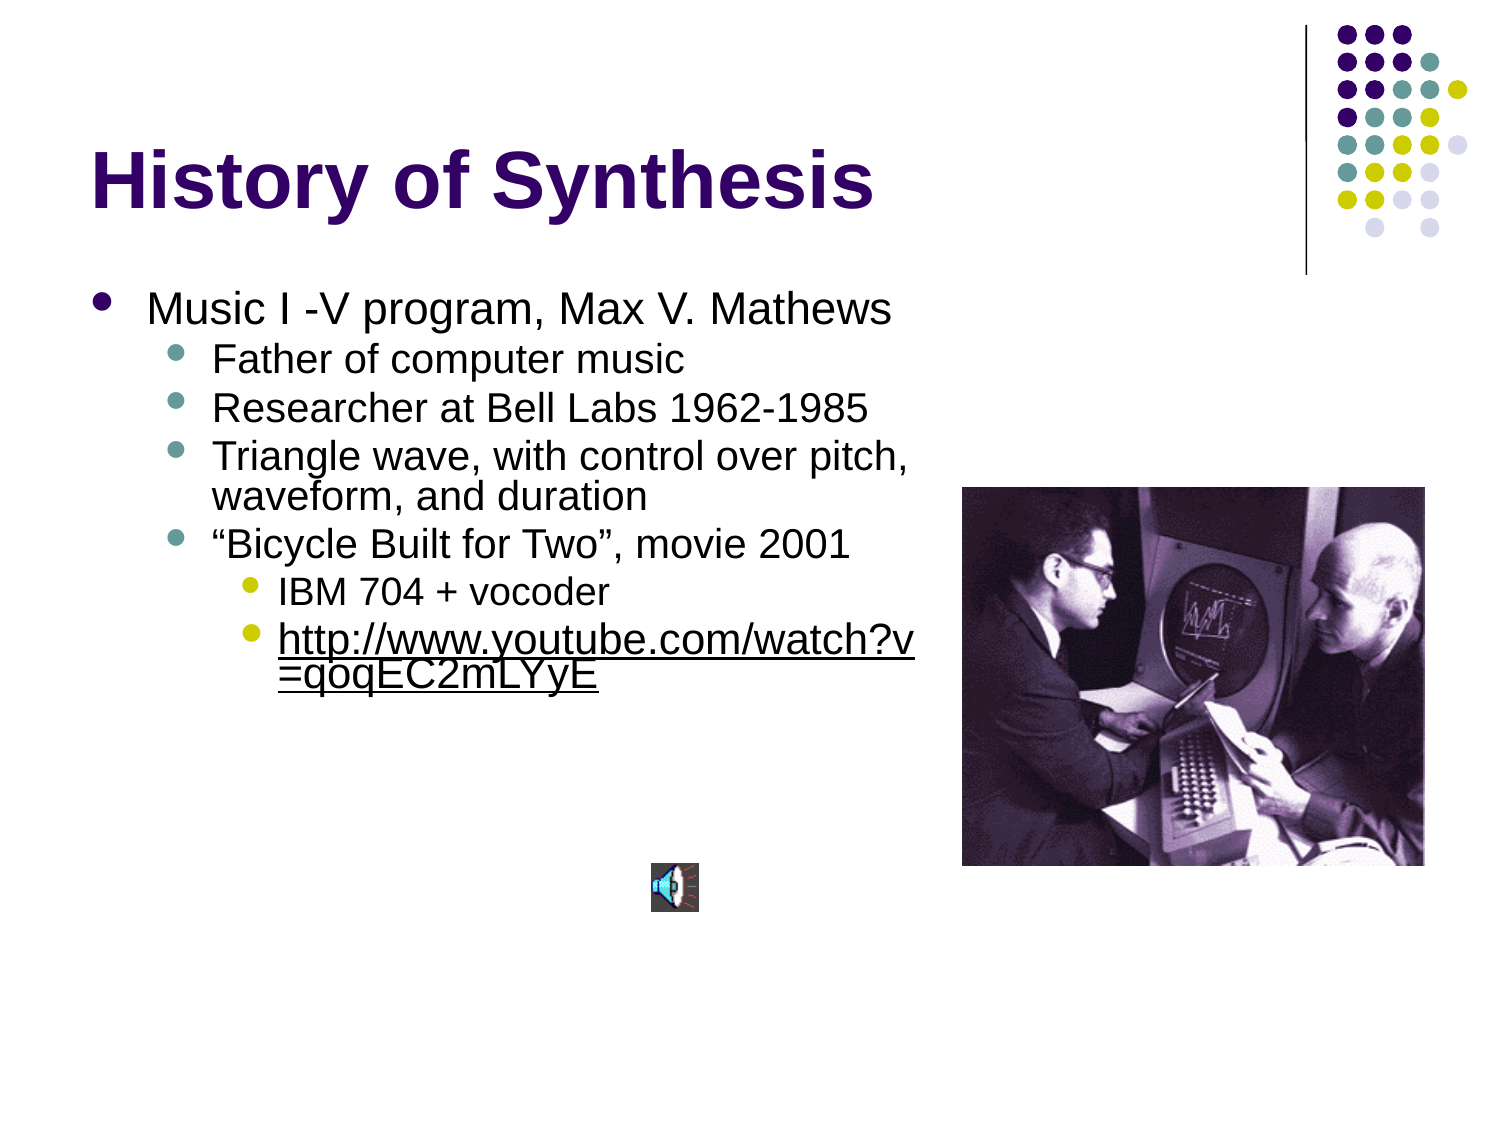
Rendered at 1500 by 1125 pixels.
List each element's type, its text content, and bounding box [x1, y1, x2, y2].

picture [962, 487, 1426, 866]
list Music I -V program, Max V. Mathews Father of computer music Researcher at Bell Labs 1962-1985 Triangle wave, with control over pitch, waveform, and duration “Bicycle Built for Two”, movie 2001 IBM 704 + vocoder http://www.youtube.com/watch?v=qoqEC2mLYyE [75, 282, 938, 1006]
picture [649, 862, 701, 913]
title History of Synthesis [75, 20, 1313, 233]
